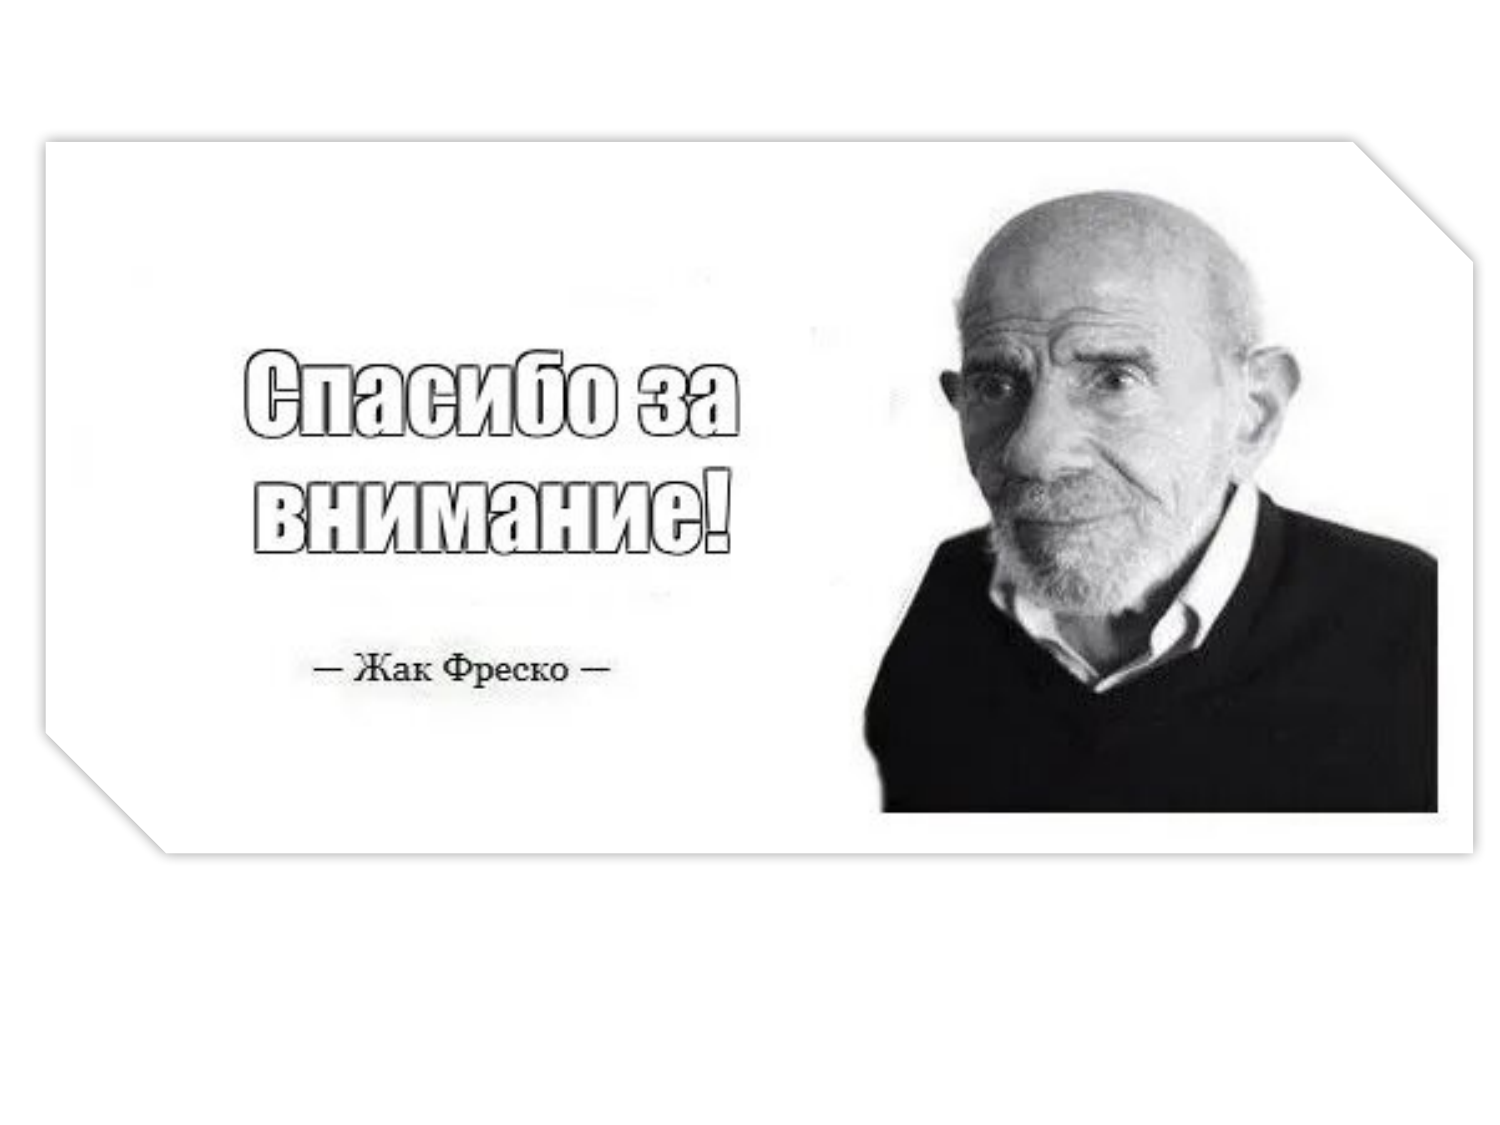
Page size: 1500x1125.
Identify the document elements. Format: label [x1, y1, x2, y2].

picture [52, 149, 1466, 846]
